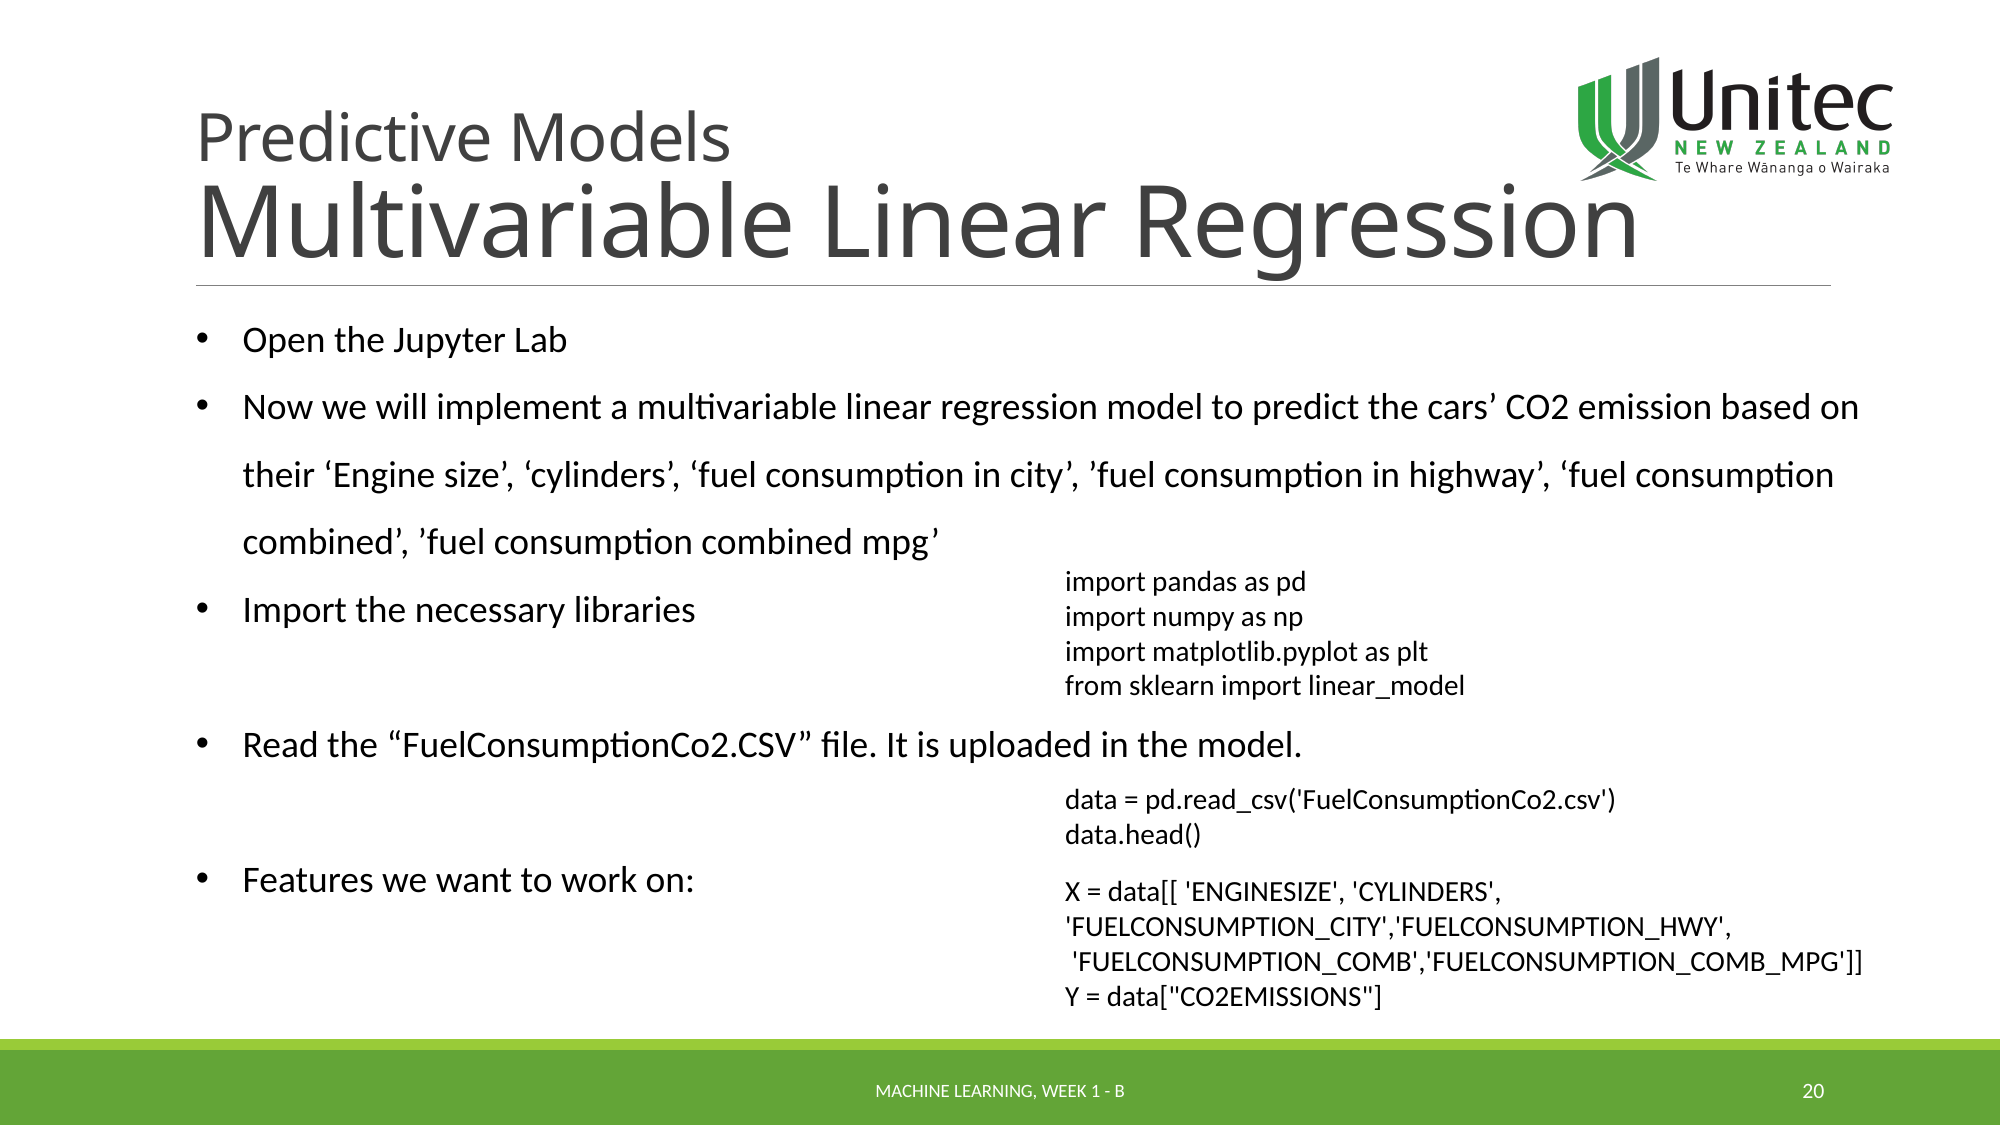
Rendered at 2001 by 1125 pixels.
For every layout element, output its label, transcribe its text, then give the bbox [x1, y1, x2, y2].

text_box data = pd.read_csv('FuelConsumptionCo2.csv') data.head() [1050, 772, 1663, 858]
text_box X = data[[ 'ENGINESIZE', 'CYLINDERS', 'FUELCONSUMPTION_CITY','FUELCONSUMPTION_HWY', 'FUELCONSUMPTION_COMB','FUELCONSUMPTION_COMB_MPG']] Y = data["CO2EMISSIONS"] [1050, 864, 2000, 1020]
text_box Open the Jupyter Lab Now we will implement a multivariable linear regression model to predict the cars’ CO2 emission based on their ‘Engine size’, ‘cylinders’, ‘fuel consumption in city’, ’fuel consumption in highway’, ‘fuel consumption combined’, ’fuel consumption combined mpg’ Import the necessary libraries Read the “FuelConsumptionCo2.CSV” file. It is uploaded in the model. Features we want to work on: [181, 284, 1920, 1020]
slide_number 20 [1624, 1059, 1840, 1120]
title Predictive Models Multivariable Linear Regression [180, 47, 1830, 285]
text_box import pandas as pd import numpy as np import matplotlib.pyplot as plt from sklearn import linear_model [1050, 554, 1842, 710]
picture [1578, 56, 1893, 181]
footer Machine Learning, Week 1 - B [604, 1059, 1396, 1120]
